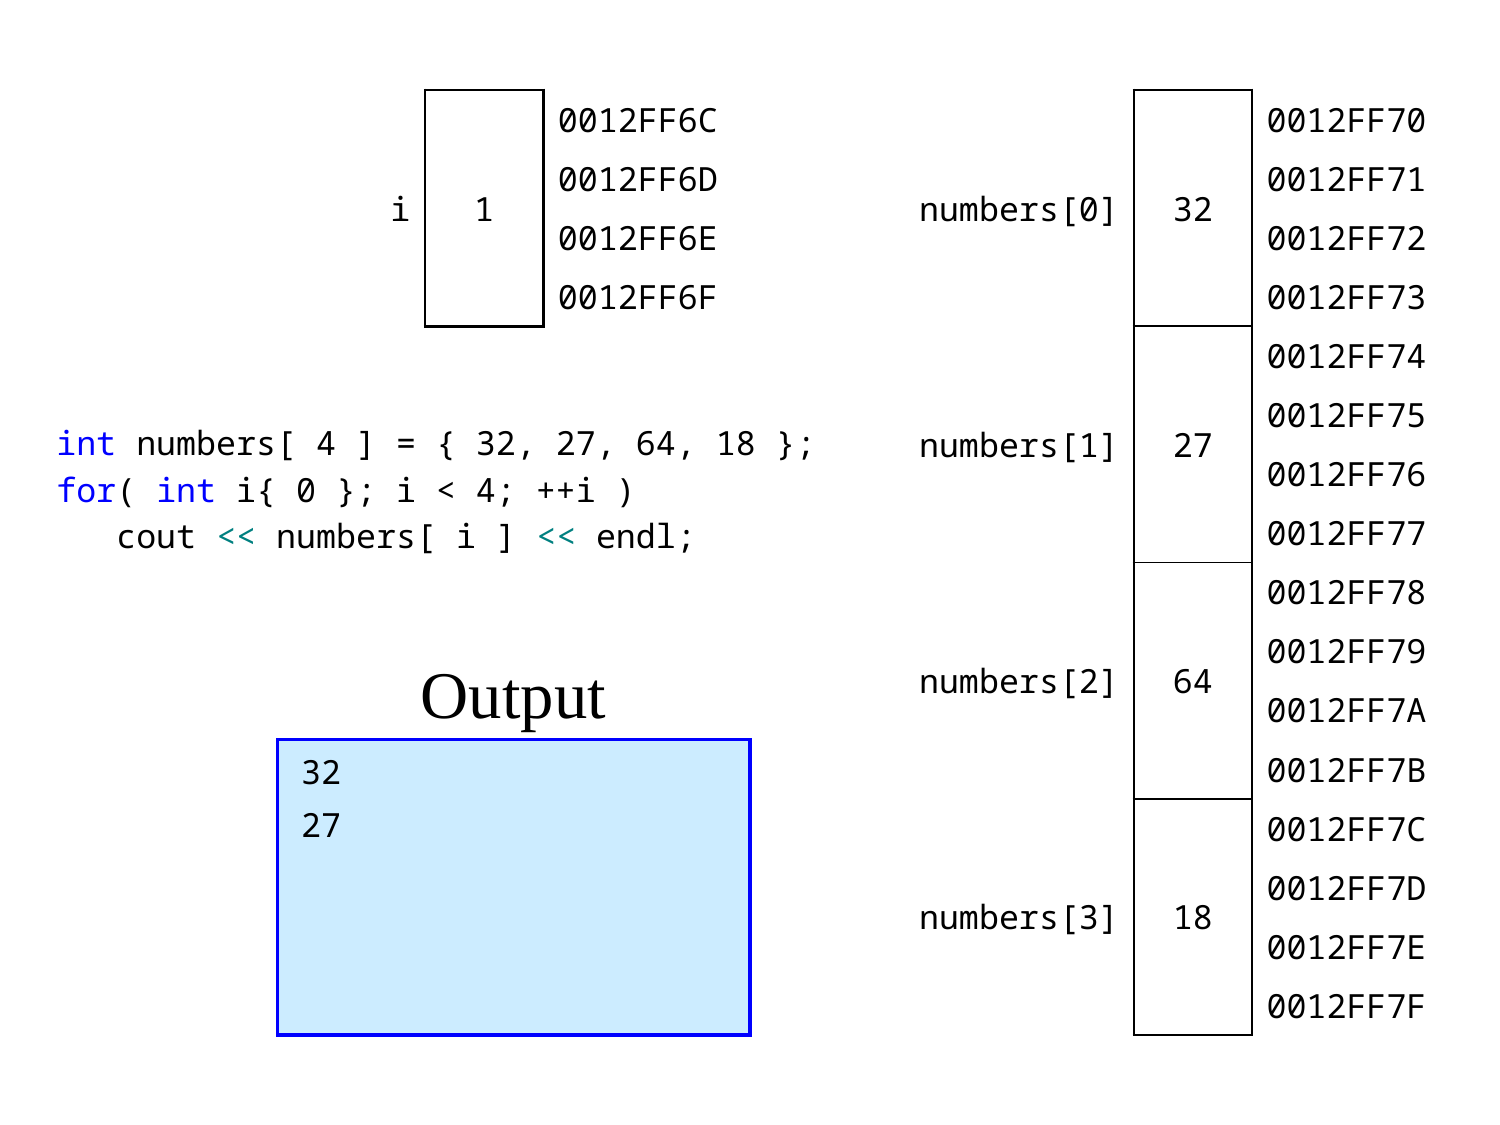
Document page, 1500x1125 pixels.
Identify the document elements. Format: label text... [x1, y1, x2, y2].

table_header i [366, 90, 424, 326]
text_box Output [395, 651, 632, 740]
table_cell 27 [1135, 327, 1251, 562]
table_cell 0012FF77 [1253, 503, 1459, 562]
table_cell 0012FF7F [1253, 976, 1459, 1035]
table_cell 0012FF7C [1253, 799, 1459, 858]
text_box 32 27 [277, 739, 750, 1035]
table_cell 0012FF7B [1253, 740, 1459, 799]
table_cell 0012FF74 [1253, 326, 1459, 385]
table_cell 0012FF6E [545, 208, 750, 267]
table_header 32 [1135, 91, 1251, 325]
table_cell 0012FF72 [1253, 208, 1459, 267]
table_cell 0012FF79 [1253, 621, 1459, 681]
table_cell 0012FF7D [1253, 858, 1459, 917]
list int numbers[ 4 ] = { 32, 27, 64, 18 }; for( int i{ 0 }; i < 4; ++i ) cout << numbers[ i ] << endl; [40, 414, 839, 563]
table_cell 0012FF76 [1253, 444, 1459, 503]
table_header 0012FF70 [1253, 90, 1459, 149]
table_cell 64 [1135, 563, 1251, 798]
table_cell 0012FF73 [1253, 267, 1459, 326]
table_header 1 [426, 91, 542, 325]
table_cell numbers[3] [898, 799, 1133, 1035]
table_cell 0012FF7E [1253, 917, 1459, 976]
table_cell 18 [1135, 800, 1251, 1034]
table_cell 0012FF71 [1253, 149, 1459, 208]
table_cell numbers[1] [898, 326, 1133, 562]
table_cell numbers[2] [898, 562, 1133, 799]
table_header 0012FF6C [545, 90, 750, 149]
table_cell 0012FF6D [545, 149, 750, 208]
table_cell 0012FF7A [1253, 681, 1459, 740]
table_header numbers[0] [898, 90, 1133, 326]
table_cell 0012FF6F [545, 267, 750, 326]
table_cell 0012FF78 [1253, 562, 1459, 621]
table_cell 0012FF75 [1253, 385, 1459, 444]
